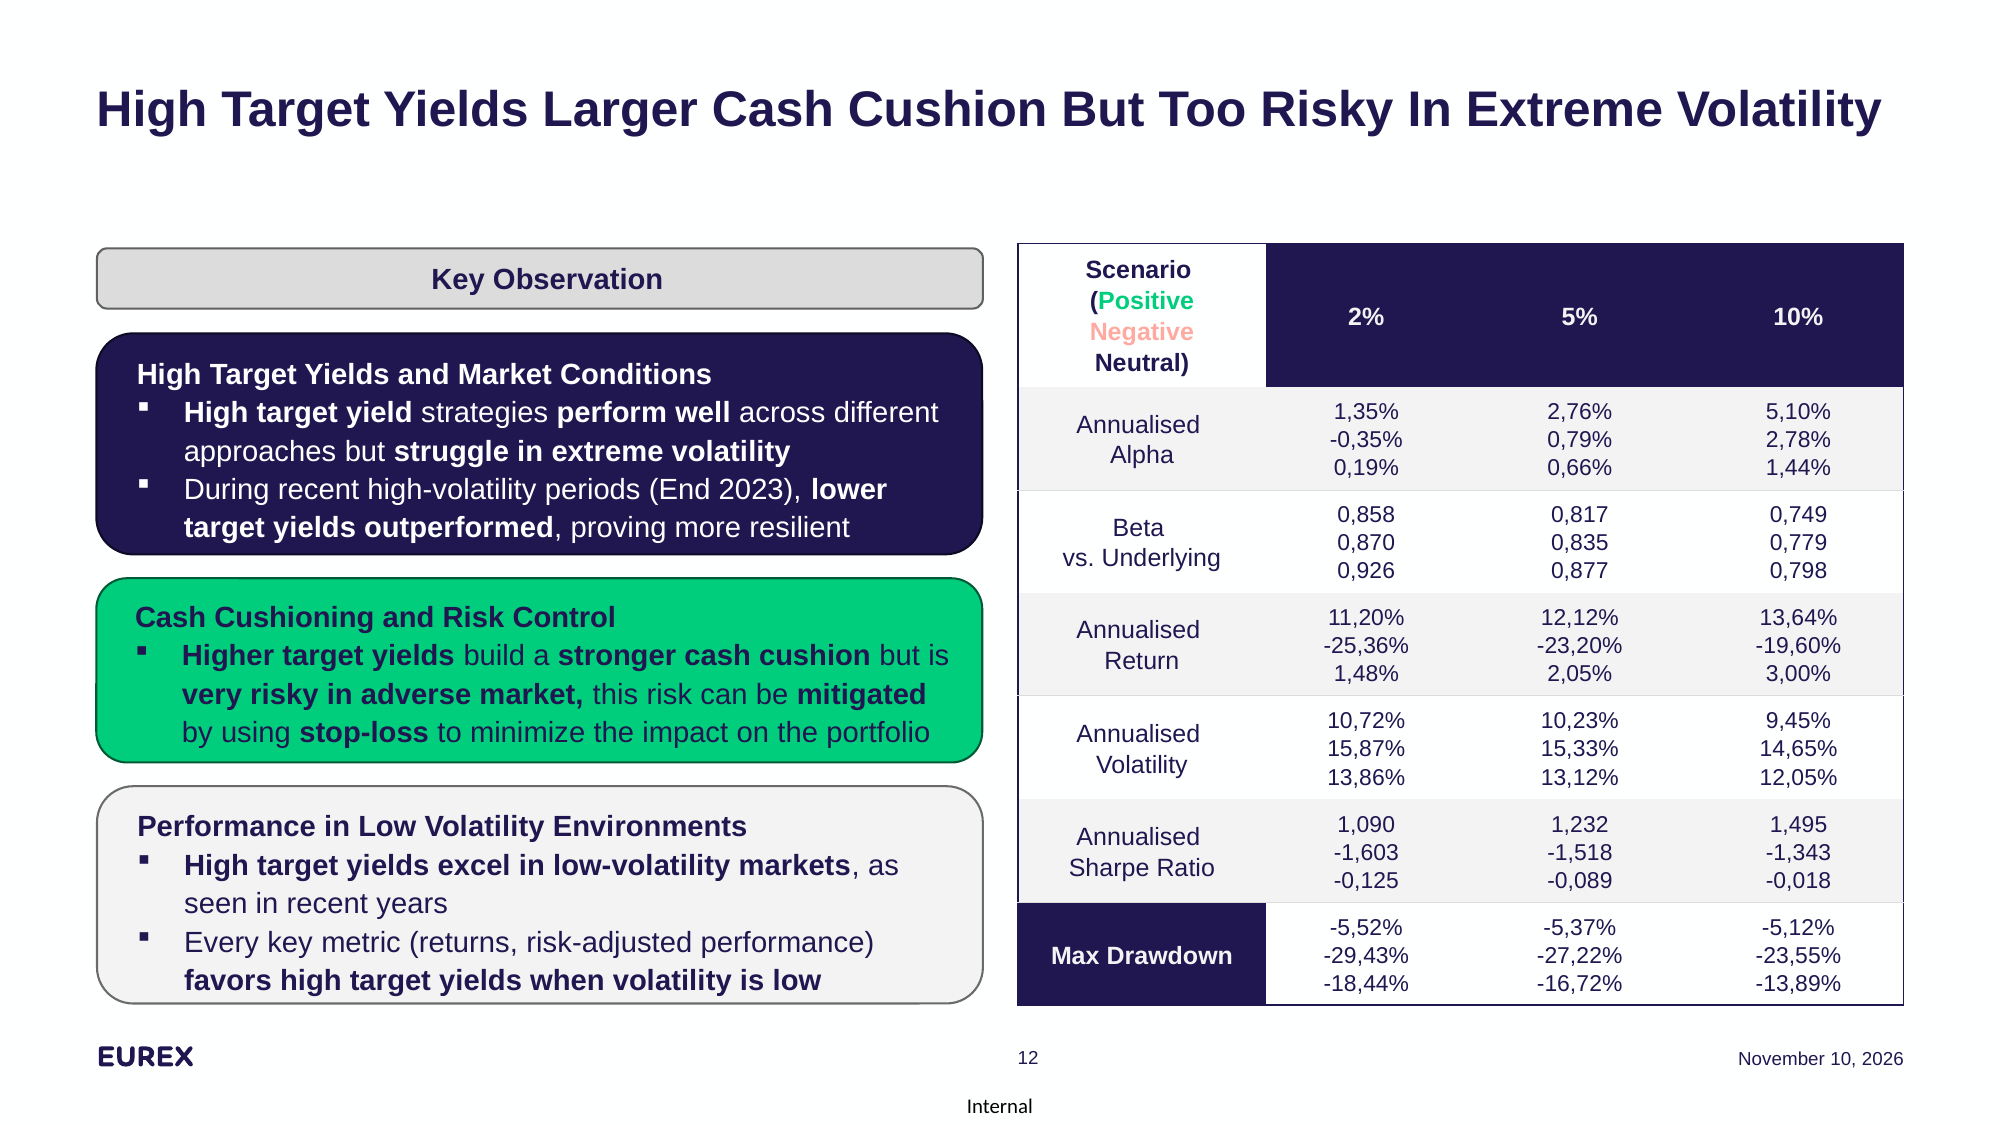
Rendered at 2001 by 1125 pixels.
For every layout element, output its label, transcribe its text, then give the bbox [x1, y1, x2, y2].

text_box Cash Cushioning and Risk Control Higher target yields build a stronger cash cushion but is very risky in adverse market, this risk can be mitigated by using stop-loss to minimize the impact on the portfolio [95, 577, 984, 764]
table_cell 0,817 0,835 0,877 [1466, 491, 1693, 593]
table_cell 5,10% 2,78% 1,44% [1693, 387, 1903, 490]
table_cell 13,64% -19,60% 3,00% [1693, 593, 1903, 695]
table_header Scenario (Positive Negative Neutral) [1019, 244, 1266, 387]
table_cell 1,090 -1,603 -0,125 [1266, 799, 1466, 902]
table_cell 2,76% 0,79% 0,66% [1466, 387, 1693, 490]
table_cell Beta vs. Underlying [1019, 491, 1266, 593]
table_cell 1,35% -0,35% 0,19% [1266, 387, 1466, 490]
table_cell 12,12% -23,20% 2,05% [1466, 593, 1693, 695]
table_cell 10,72% 15,87% 13,86% [1266, 696, 1466, 799]
table_header 5% [1466, 244, 1693, 387]
title High Target Yields Larger Cash Cushion But Too Risky In Extreme Volatility [96, 60, 1904, 138]
table_cell Annualised Alpha [1019, 387, 1266, 490]
table_cell 11,20% -25,36% 1,48% [1266, 593, 1466, 695]
text_box Key Observation [95, 247, 984, 310]
table_cell 0,858 0,870 0,926 [1266, 491, 1466, 593]
table_cell Max Drawdown [1019, 903, 1266, 1004]
table_cell 1,495 -1,343 -0,018 [1693, 799, 1903, 902]
table_cell Annualised Sharpe Ratio [1019, 799, 1266, 902]
table_cell 9,45% 14,65% 12,05% [1693, 696, 1903, 799]
table_header 10% [1693, 244, 1903, 387]
table_cell 1,232 -1,518 -0,089 [1466, 799, 1693, 902]
slide_number 12 [1017, 1042, 1160, 1068]
table_cell 10,23% 15,33% 13,12% [1466, 696, 1693, 799]
text_box High Target Yields and Market Conditions High target yield strategies perform well across different approaches but struggle in extreme volatility During recent high-volatility periods (End 2023), lower target yields outperformed, proving more resilient [95, 332, 984, 556]
table_cell -5,52% -29,43% -18,44% [1266, 903, 1466, 1004]
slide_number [1679, 1042, 1904, 1069]
table_cell Annualised Volatility [1019, 696, 1266, 799]
table_cell 0,749 0,779 0,798 [1693, 491, 1903, 593]
table_cell Annualised Return [1019, 593, 1266, 695]
table_header 2% [1266, 244, 1466, 387]
table_cell -5,37% -27,22% -16,72% [1466, 903, 1693, 1004]
table_cell -5,12% -23,55% -13,89% [1693, 903, 1903, 1004]
text_box Performance in Low Volatility Environments High target yields excel in low-volatility markets, as seen in recent years Every key metric (returns, risk-adjusted performance) favors high target yields when volatility is low [95, 785, 984, 1005]
